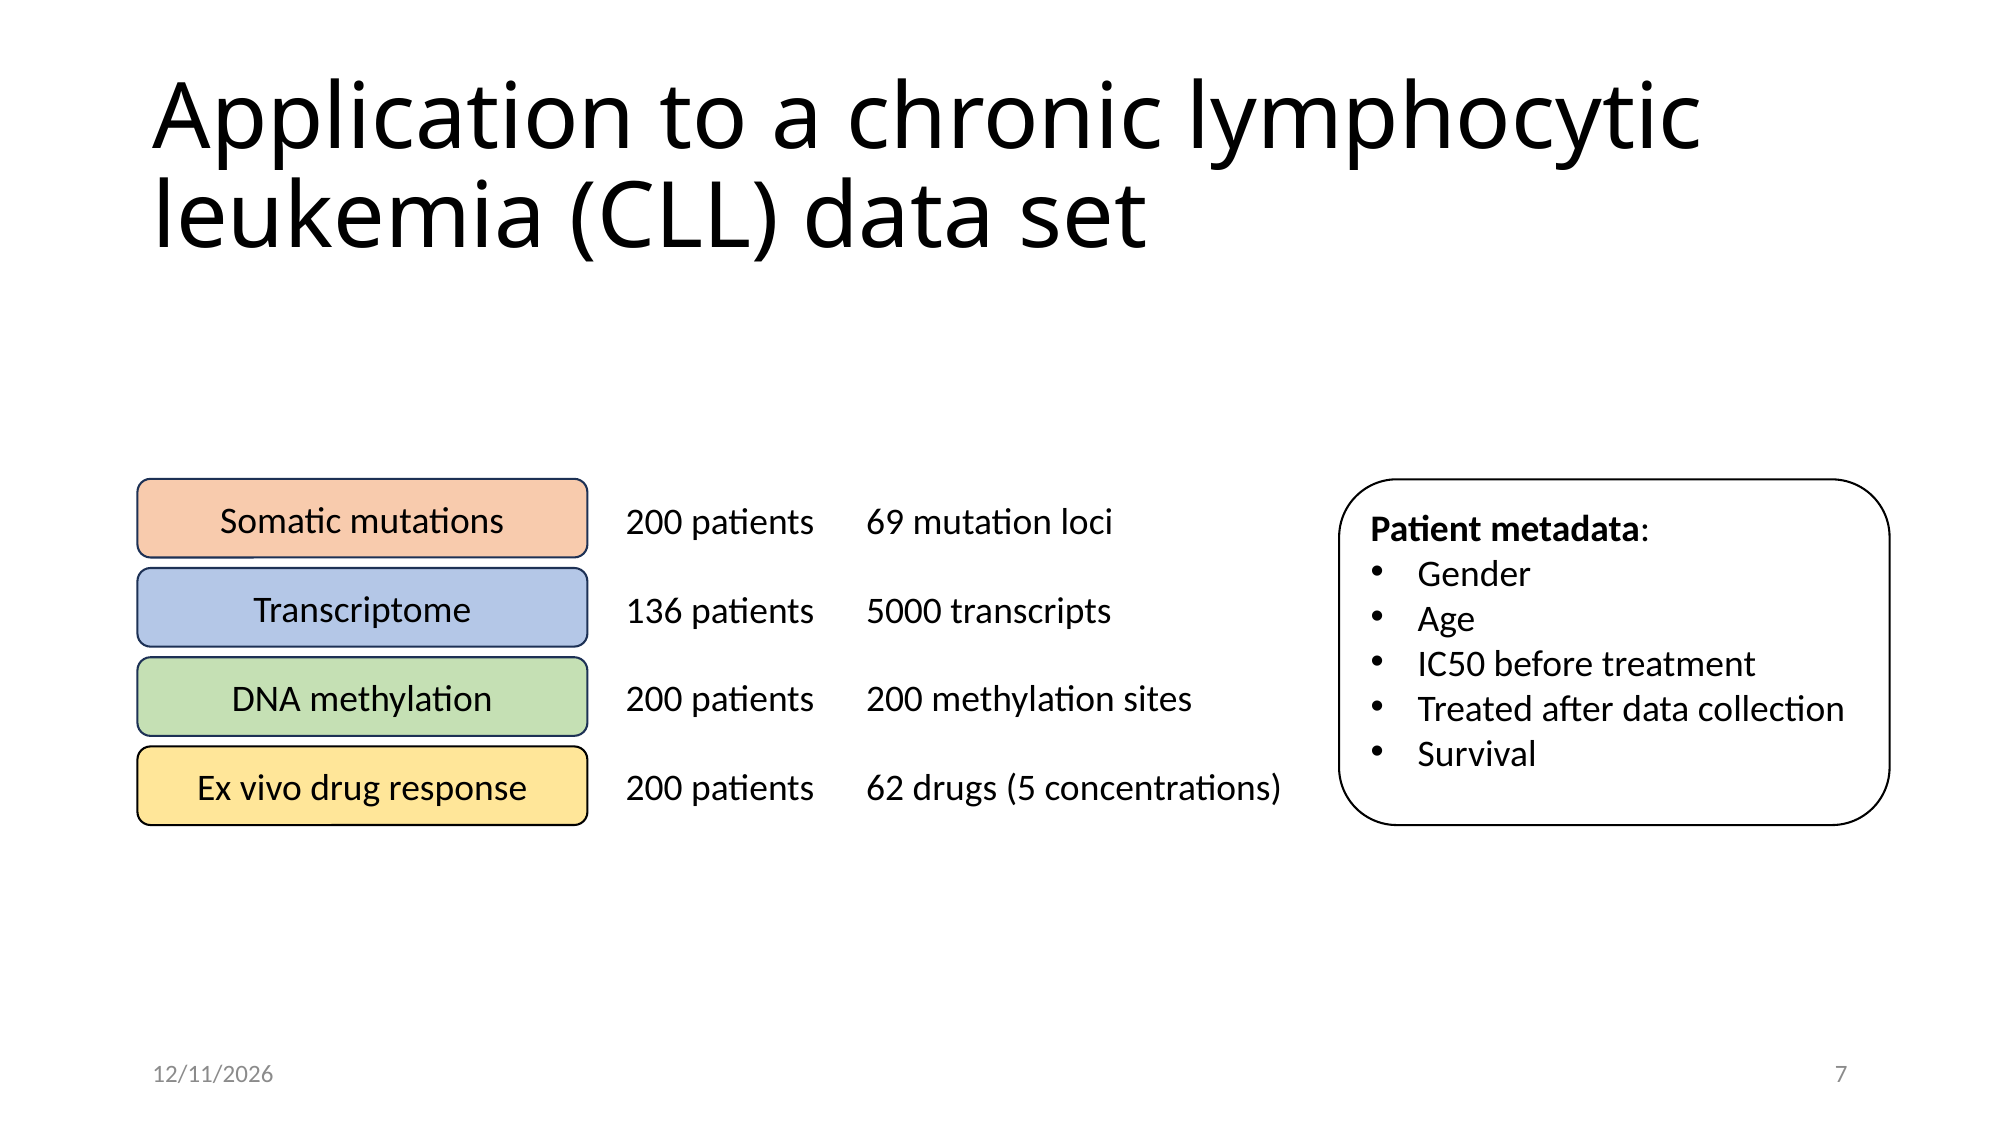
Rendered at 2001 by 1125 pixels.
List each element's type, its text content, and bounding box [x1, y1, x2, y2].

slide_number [137, 1042, 588, 1103]
text_box 200 methylation sites [972, 656, 1225, 738]
text_box 200 patients [606, 745, 985, 827]
text_box 5000 transcripts [972, 567, 1225, 649]
text_box 62 drugs (5 concentrations) [971, 745, 1316, 827]
title Application to a chronic lymphocytic leukemia (CLL) data set [137, 59, 1863, 278]
text_box 136 patients [606, 567, 985, 649]
text_box Patient metadata: Gender Age IC50 before treatment Treated after data collection Survival [1338, 478, 1891, 827]
text_box 200 patients [606, 656, 985, 738]
slide_number 6 [1412, 1042, 1863, 1103]
text_box 69 mutation loci [972, 478, 1225, 560]
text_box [137, 478, 588, 826]
text_box 200 patients [606, 478, 985, 560]
